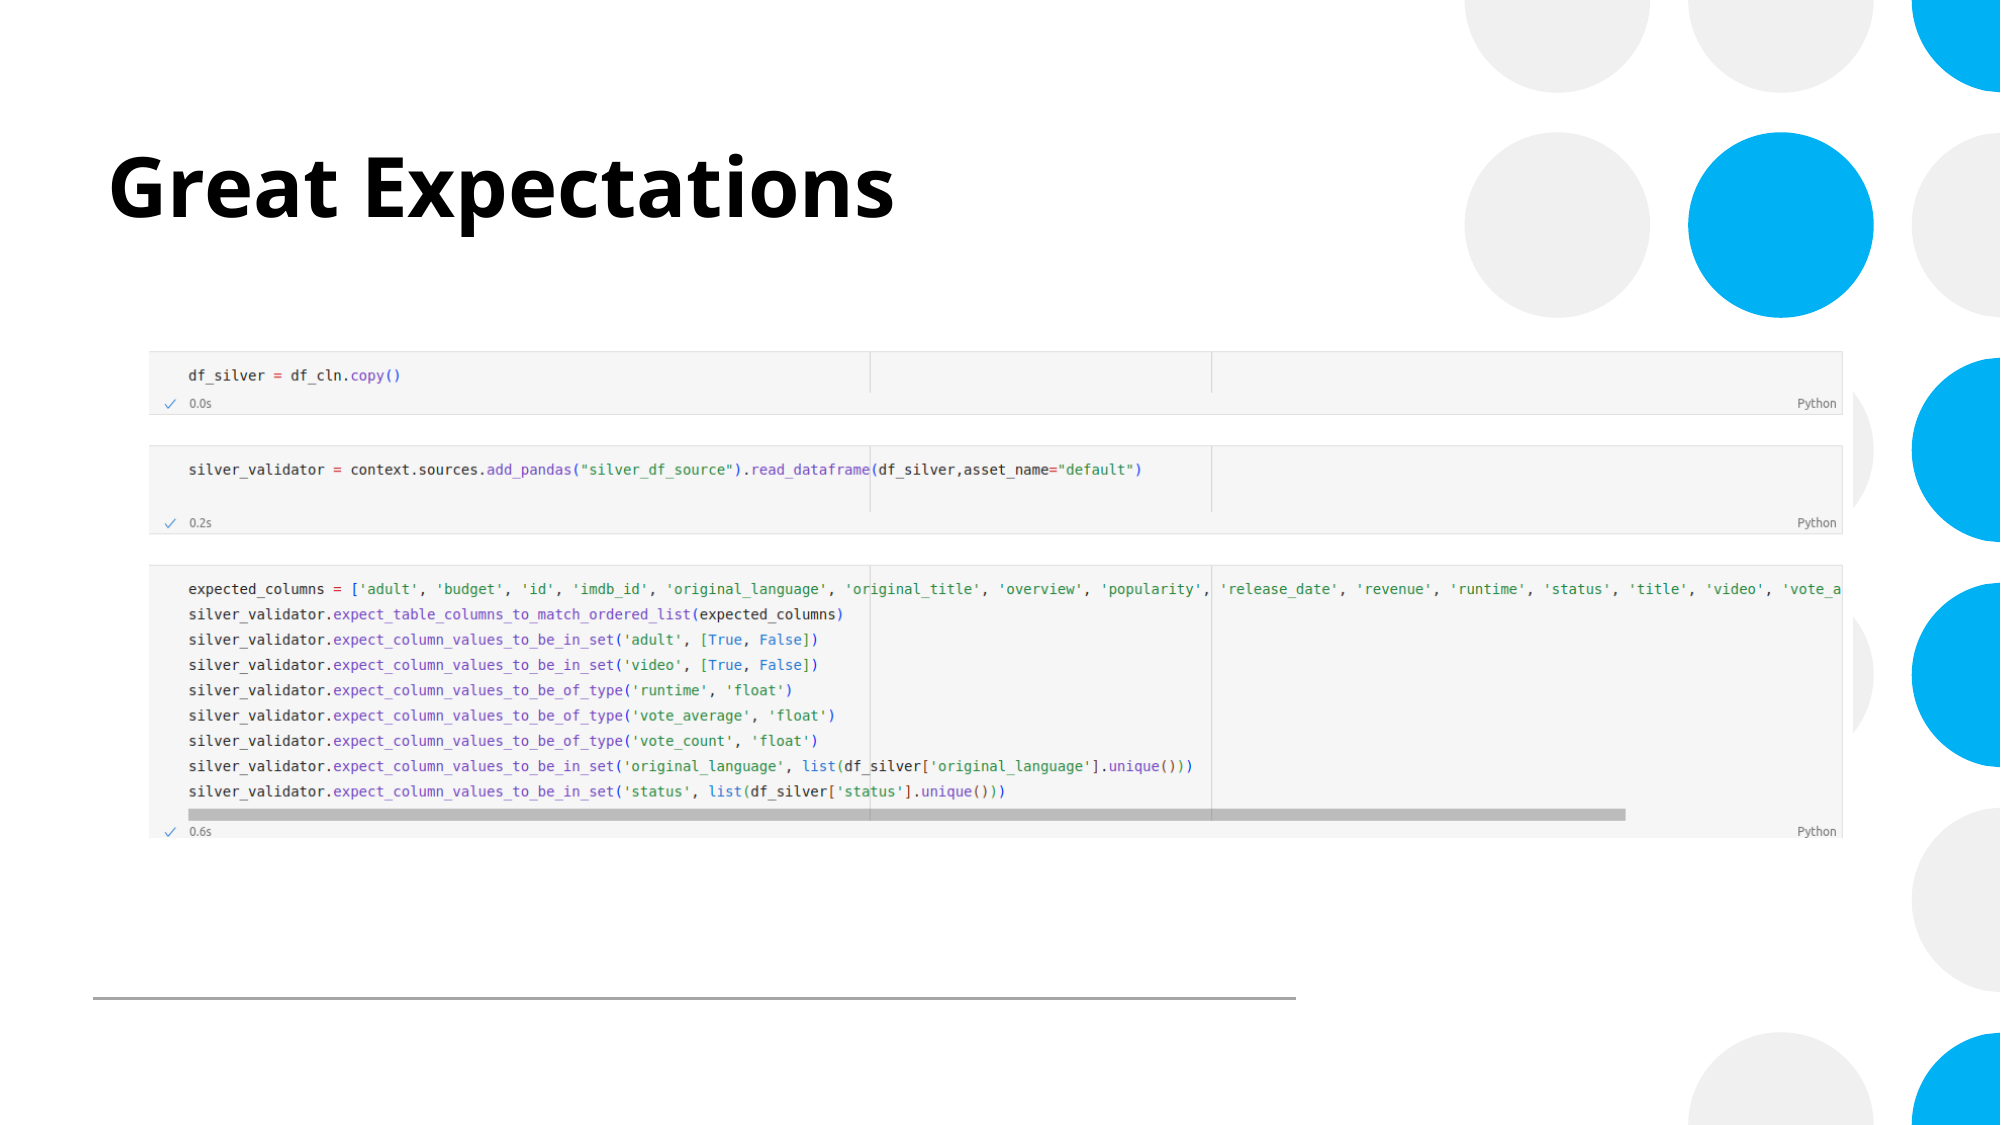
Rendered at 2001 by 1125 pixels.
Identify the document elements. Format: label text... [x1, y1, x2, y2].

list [148, 334, 1853, 838]
title Great Expectations [92, 126, 1297, 335]
